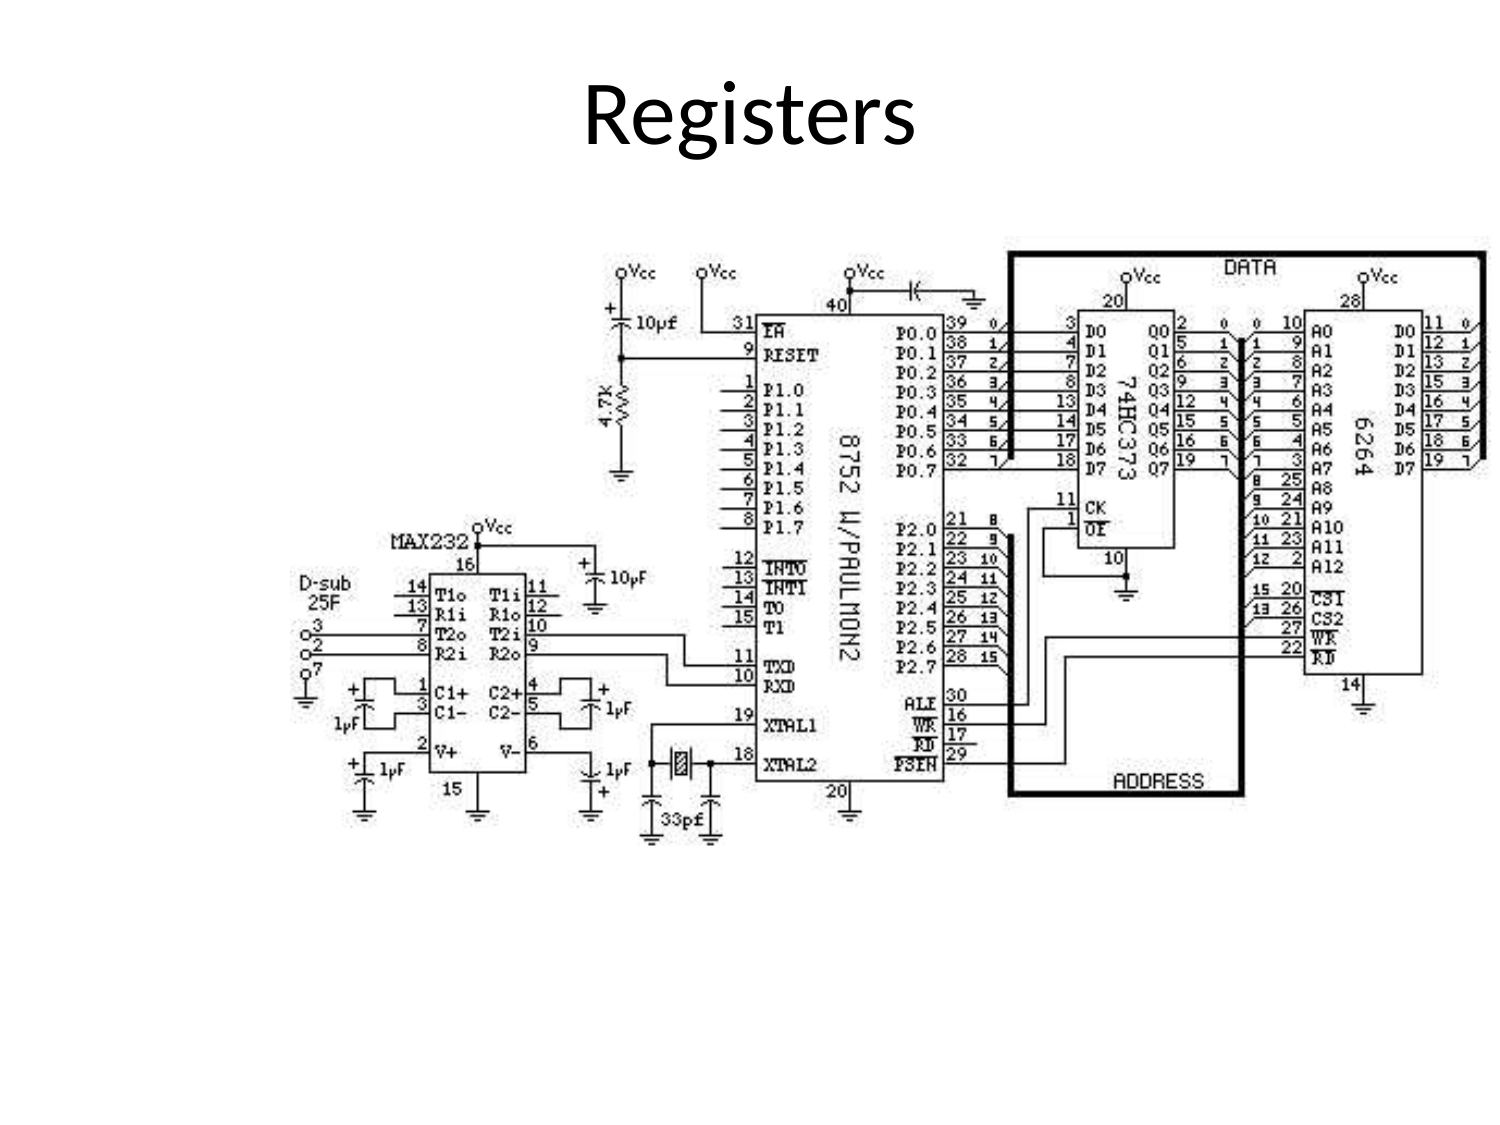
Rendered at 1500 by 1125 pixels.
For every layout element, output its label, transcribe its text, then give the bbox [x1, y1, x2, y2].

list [290, 236, 1500, 873]
title Registers [75, 45, 1425, 233]
